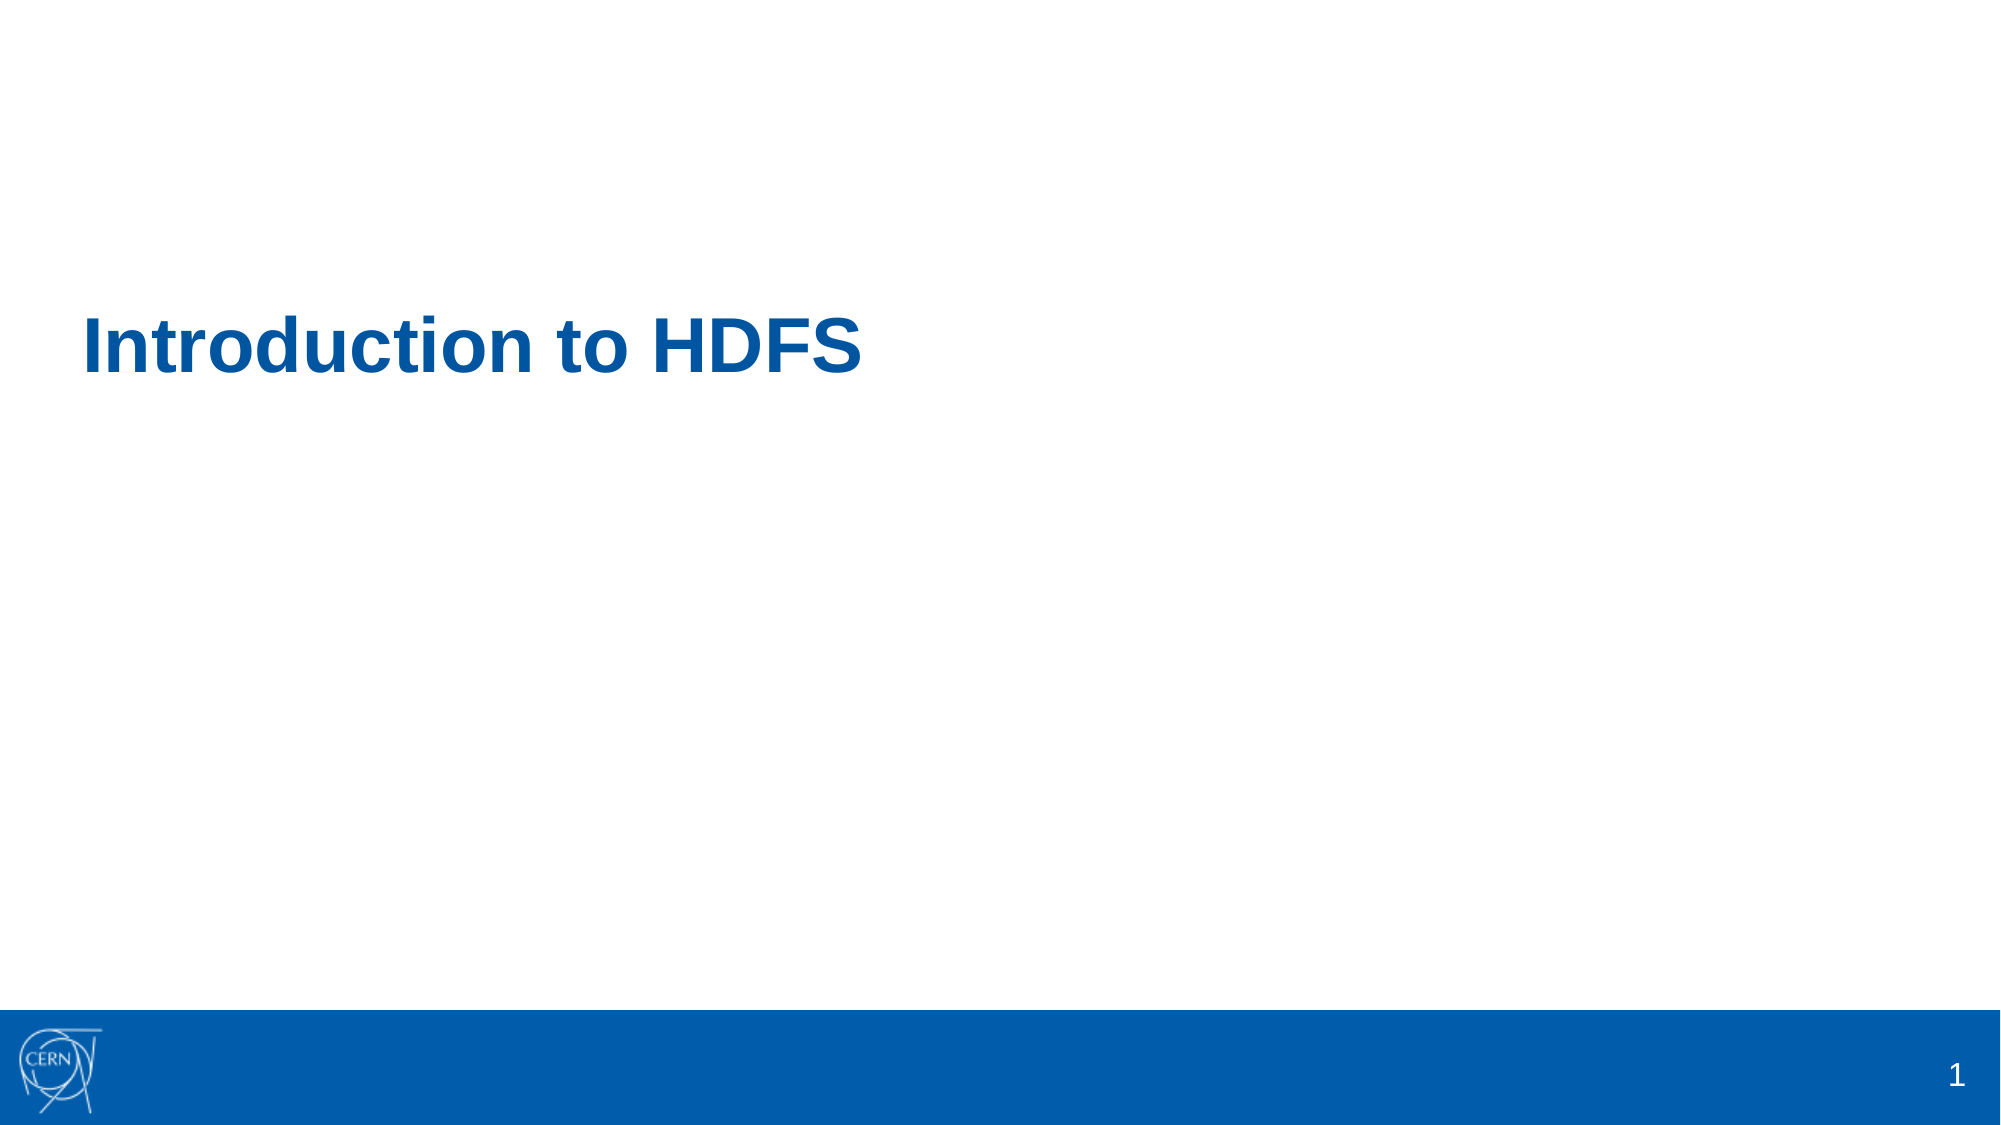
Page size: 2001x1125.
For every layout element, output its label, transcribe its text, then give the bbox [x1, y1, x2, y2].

text_box Introduction to HDFS [67, 287, 2000, 396]
slide_number 1 [1514, 1042, 1982, 1103]
